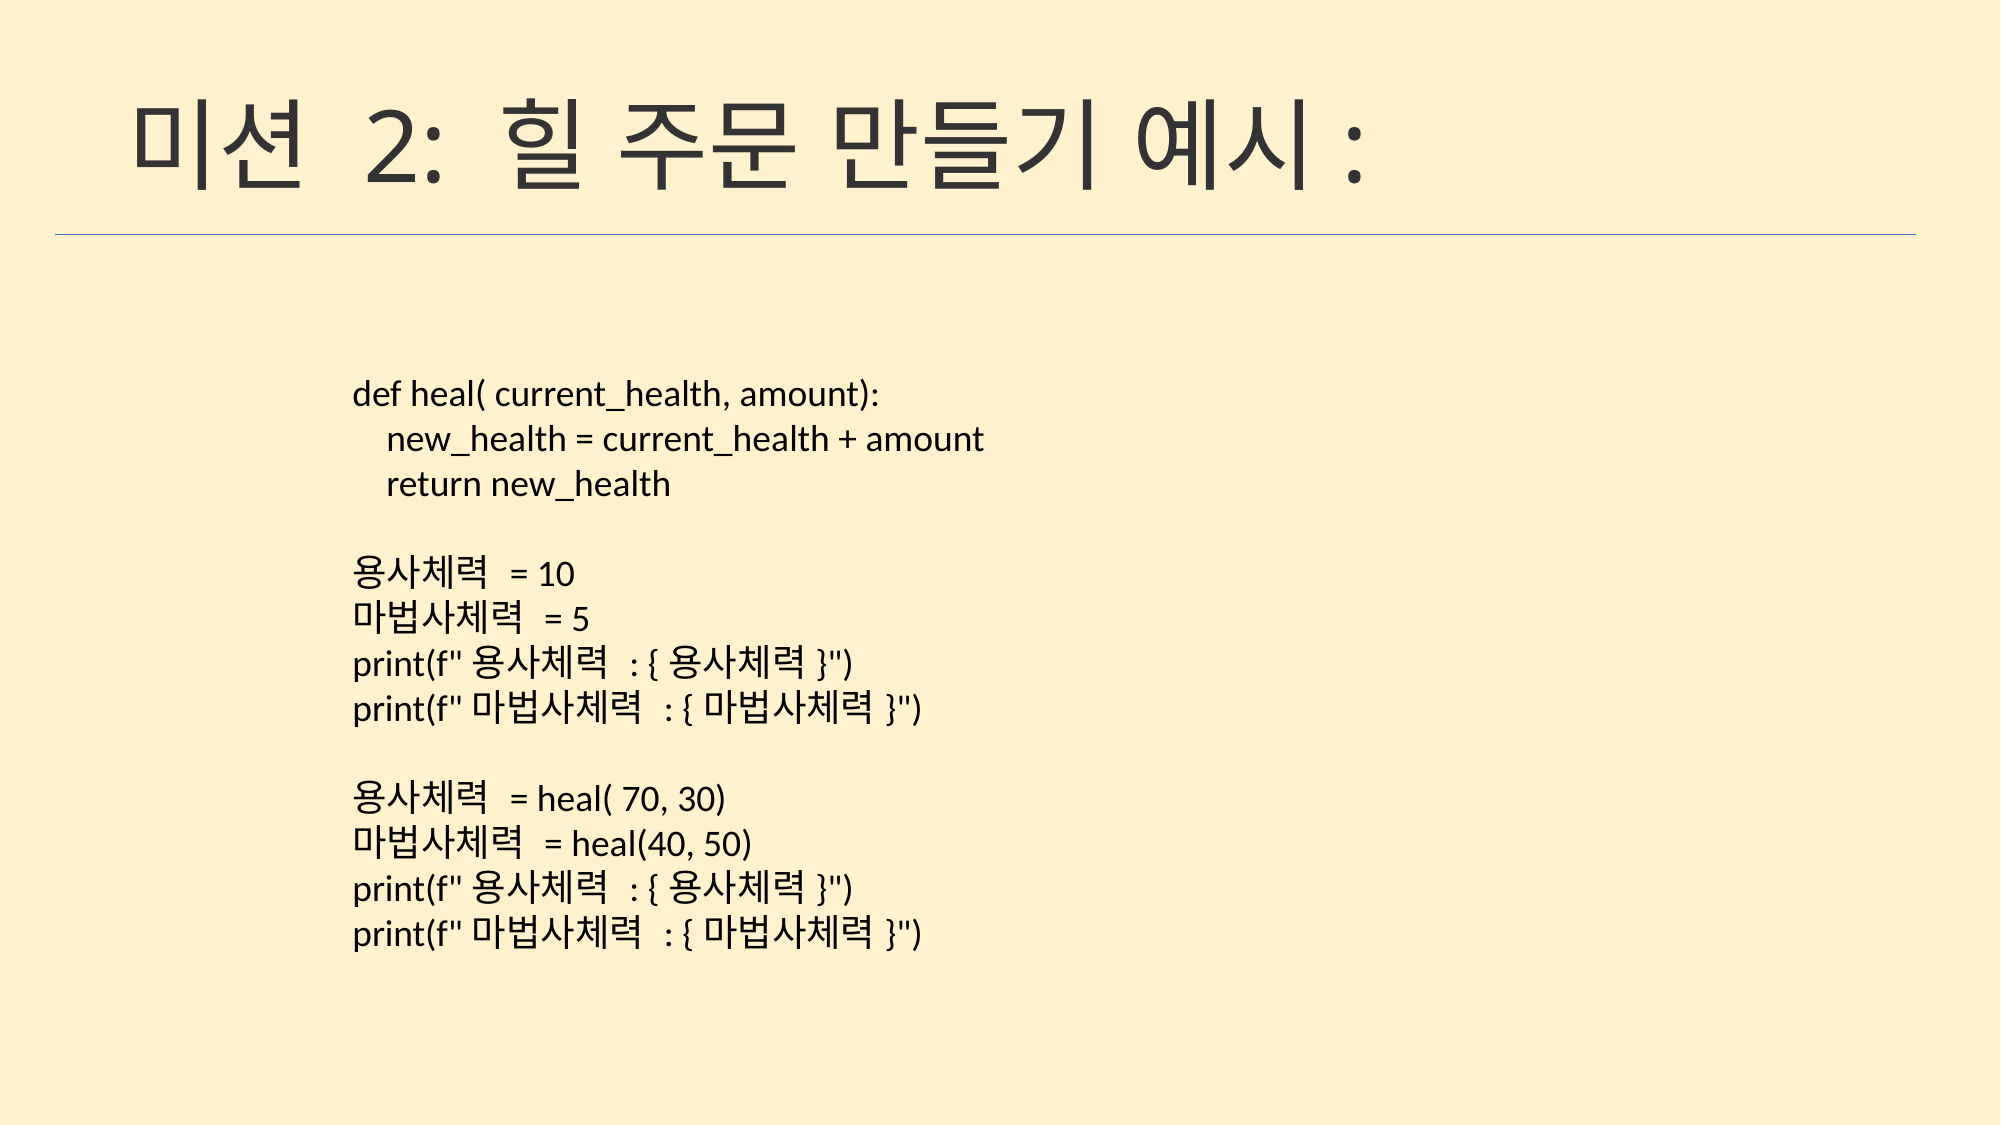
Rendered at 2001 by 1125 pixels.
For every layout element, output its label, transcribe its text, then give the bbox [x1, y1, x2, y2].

text_box 미션 2: 힐 주문 만들기 예시: [75, 86, 1006, 204]
text_box def heal( current_health, amount): new_health = current_health + amount return new_health 용사체력 = 10 마법사체력 = 5 print(f"용사체력 : {용사체력}") print(f"마법사체력 : {마법사체력}") 용사체력 = heal( 70, 30) 마법사체력 = heal(40, 50) print(f"용사체력 : {용사체력}") print(f"마법사체력 : {마법사체력}") [337, 361, 1001, 961]
